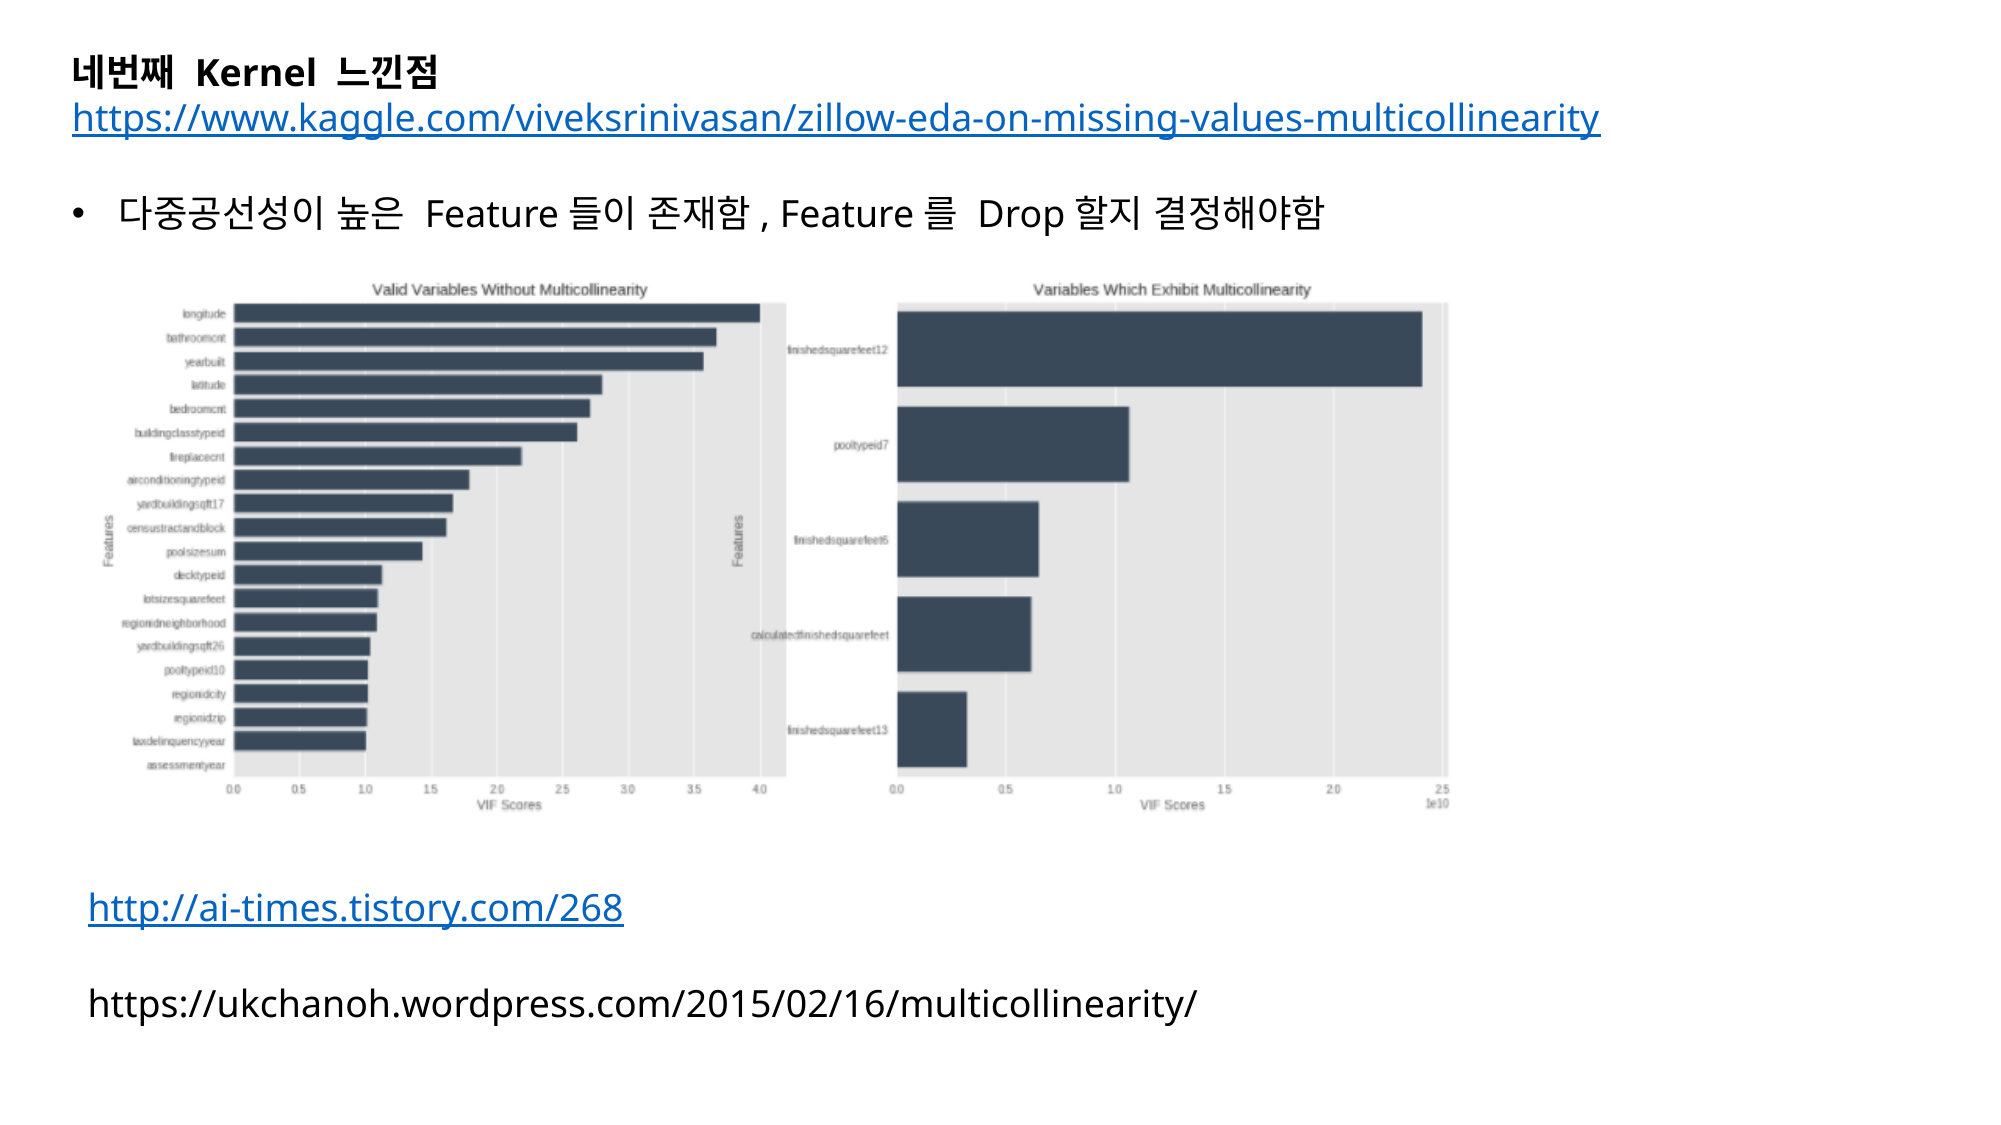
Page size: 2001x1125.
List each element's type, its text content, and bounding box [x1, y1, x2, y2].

text_box 네번째 Kernel 느낀점 https://www.kaggle.com/viveksrinivasan/zillow-eda-on-missing-values-multicollinearity 다중공선성이 높은 Feature들이 존재함, Feature를 Drop할지 결정해야함 [57, 41, 1939, 243]
text_box http://ai-times.tistory.com/268 https://ukchanoh.wordpress.com/2015/02/16/multicollinearity/ [72, 876, 1214, 1032]
picture [57, 282, 1473, 833]
